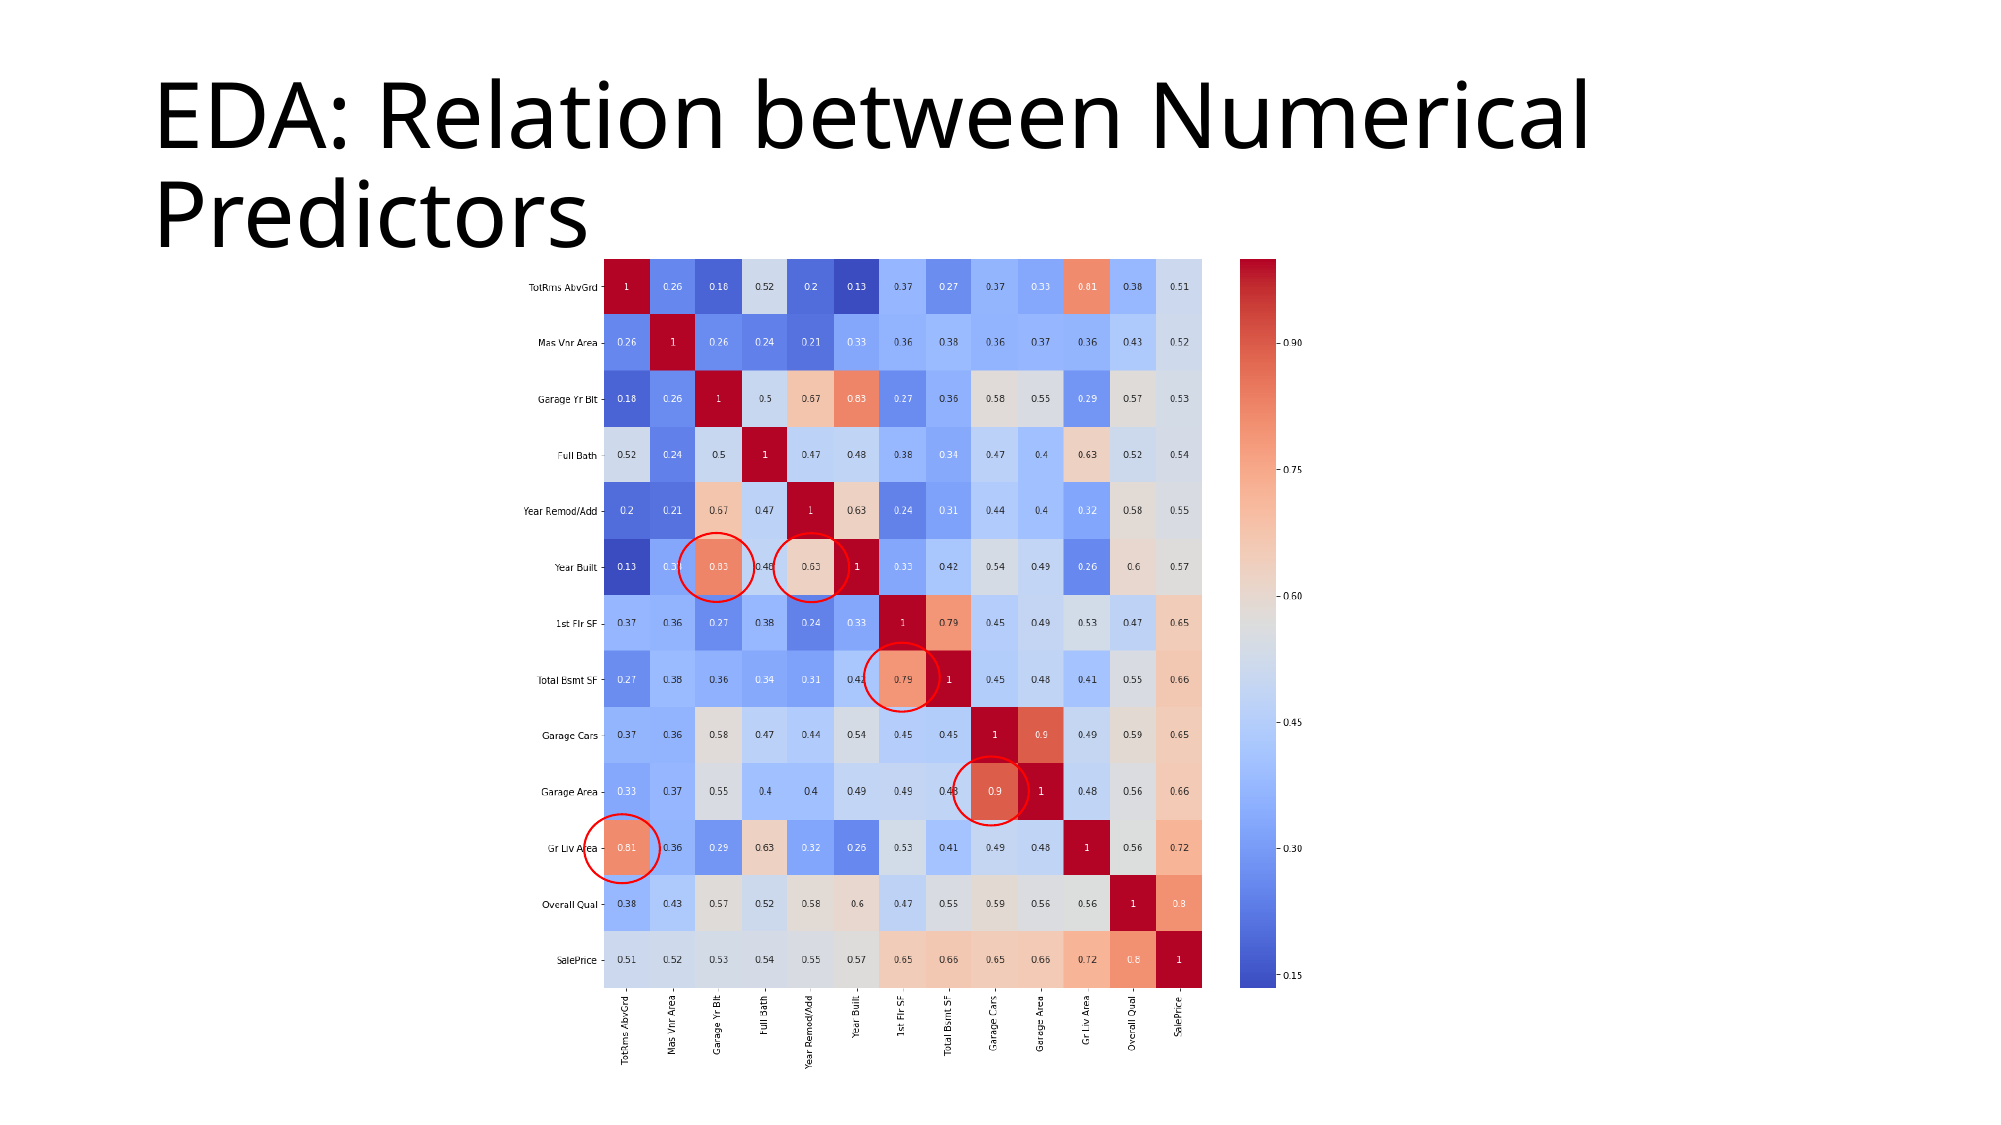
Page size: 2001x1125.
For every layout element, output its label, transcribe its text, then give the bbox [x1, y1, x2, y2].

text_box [516, 252, 1308, 1075]
title EDA: Relation between Numerical Predictors [137, 59, 1863, 278]
